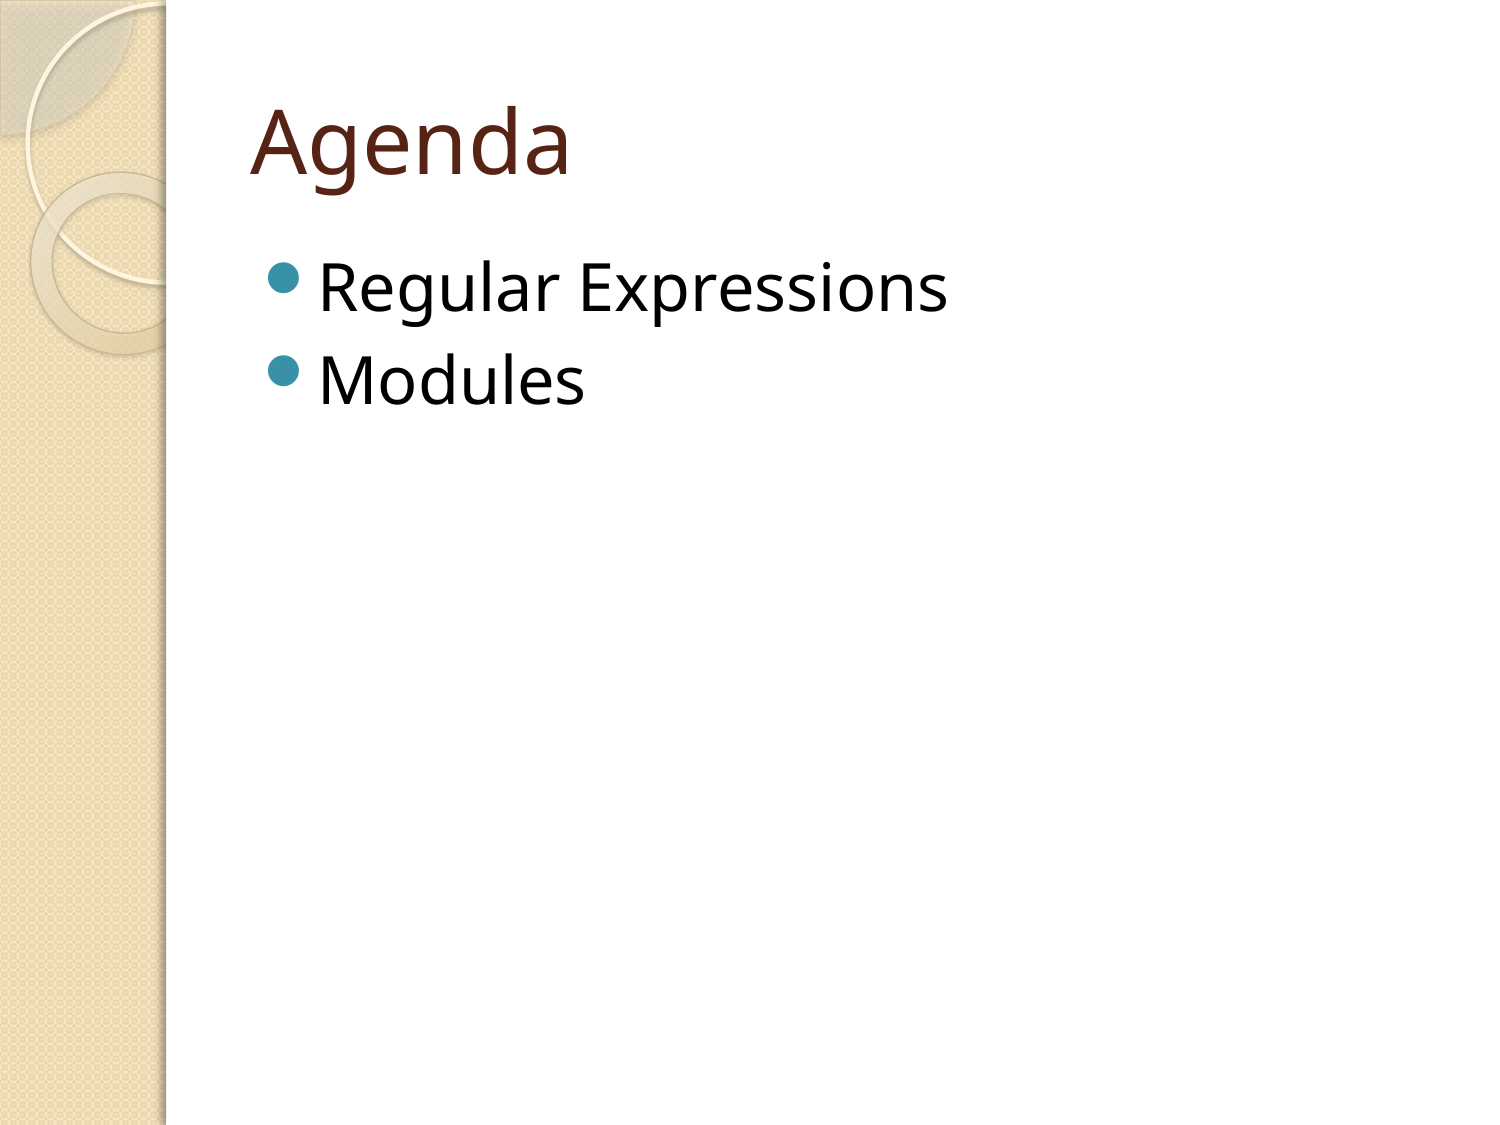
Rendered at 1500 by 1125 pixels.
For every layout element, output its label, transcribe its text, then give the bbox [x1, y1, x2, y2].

title Agenda [235, 45, 1466, 233]
list Regular Expressions Modules [235, 237, 1466, 1025]
